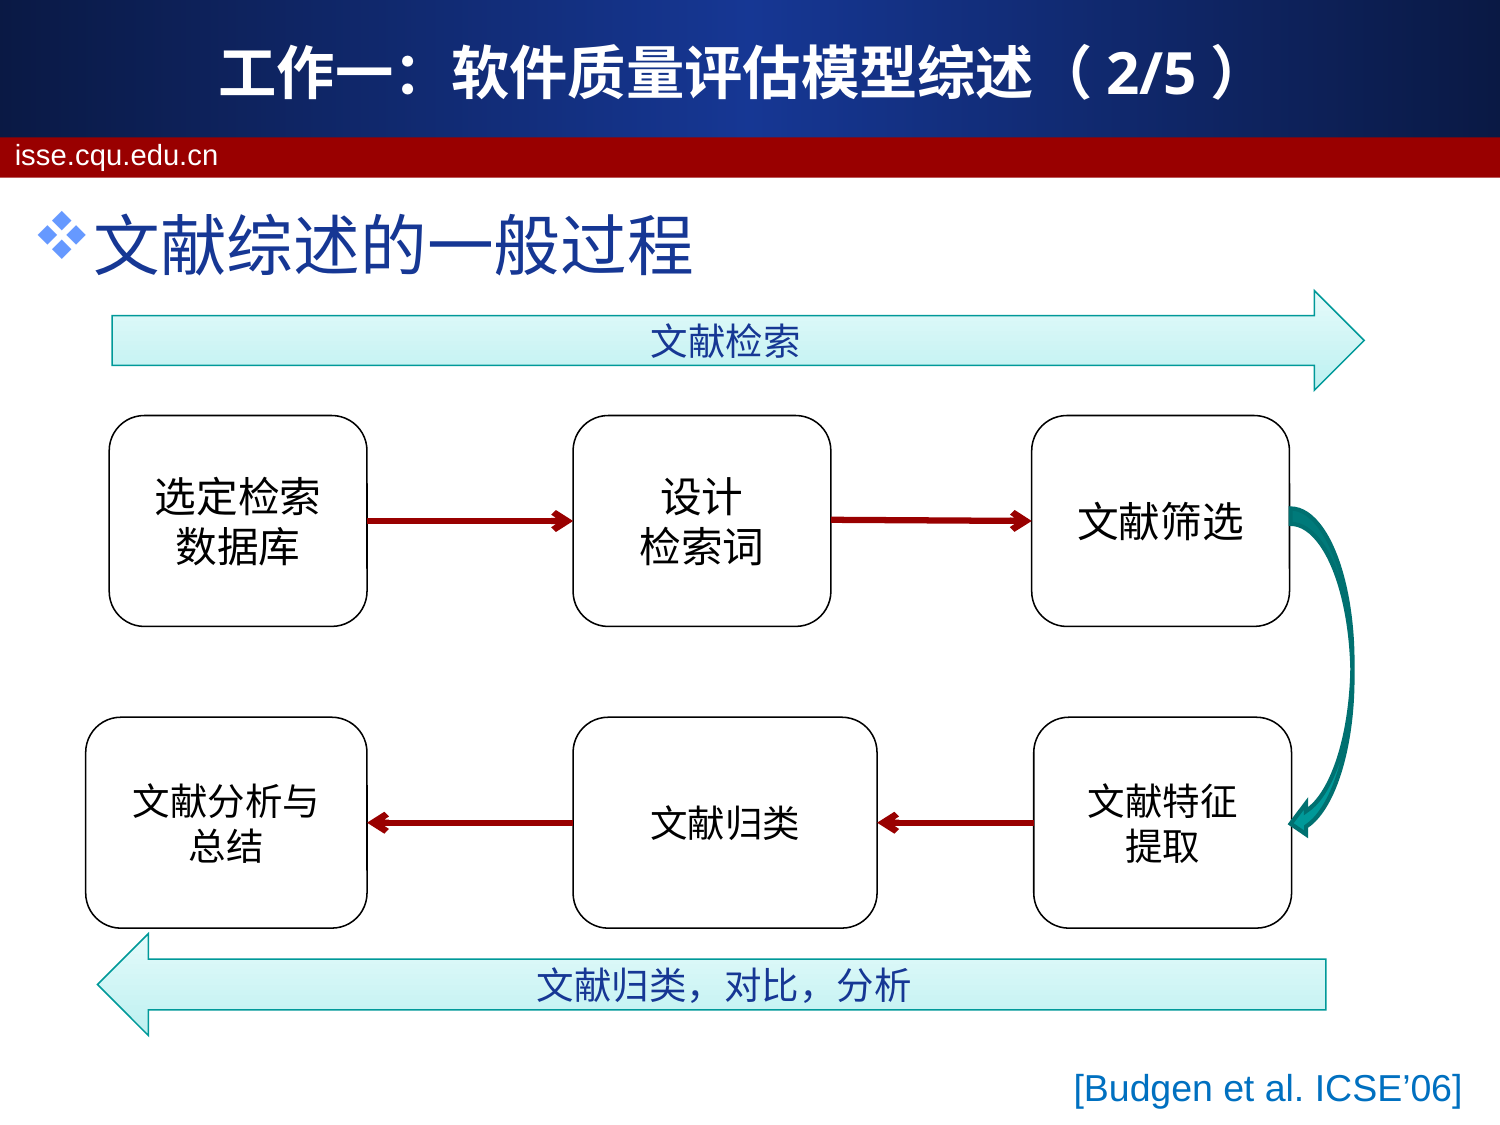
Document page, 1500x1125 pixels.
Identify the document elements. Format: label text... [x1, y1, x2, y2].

list 文献综述的一般过程 [17, 196, 1368, 1058]
title 工作一：软件质量评估模型综述（2/5） [49, 24, 1438, 118]
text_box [85, 508, 1353, 1036]
text_box 文献检索 [112, 290, 1365, 391]
text_box [Budgen et al. ICSE’06] [1058, 1057, 1478, 1117]
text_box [108, 415, 1290, 506]
